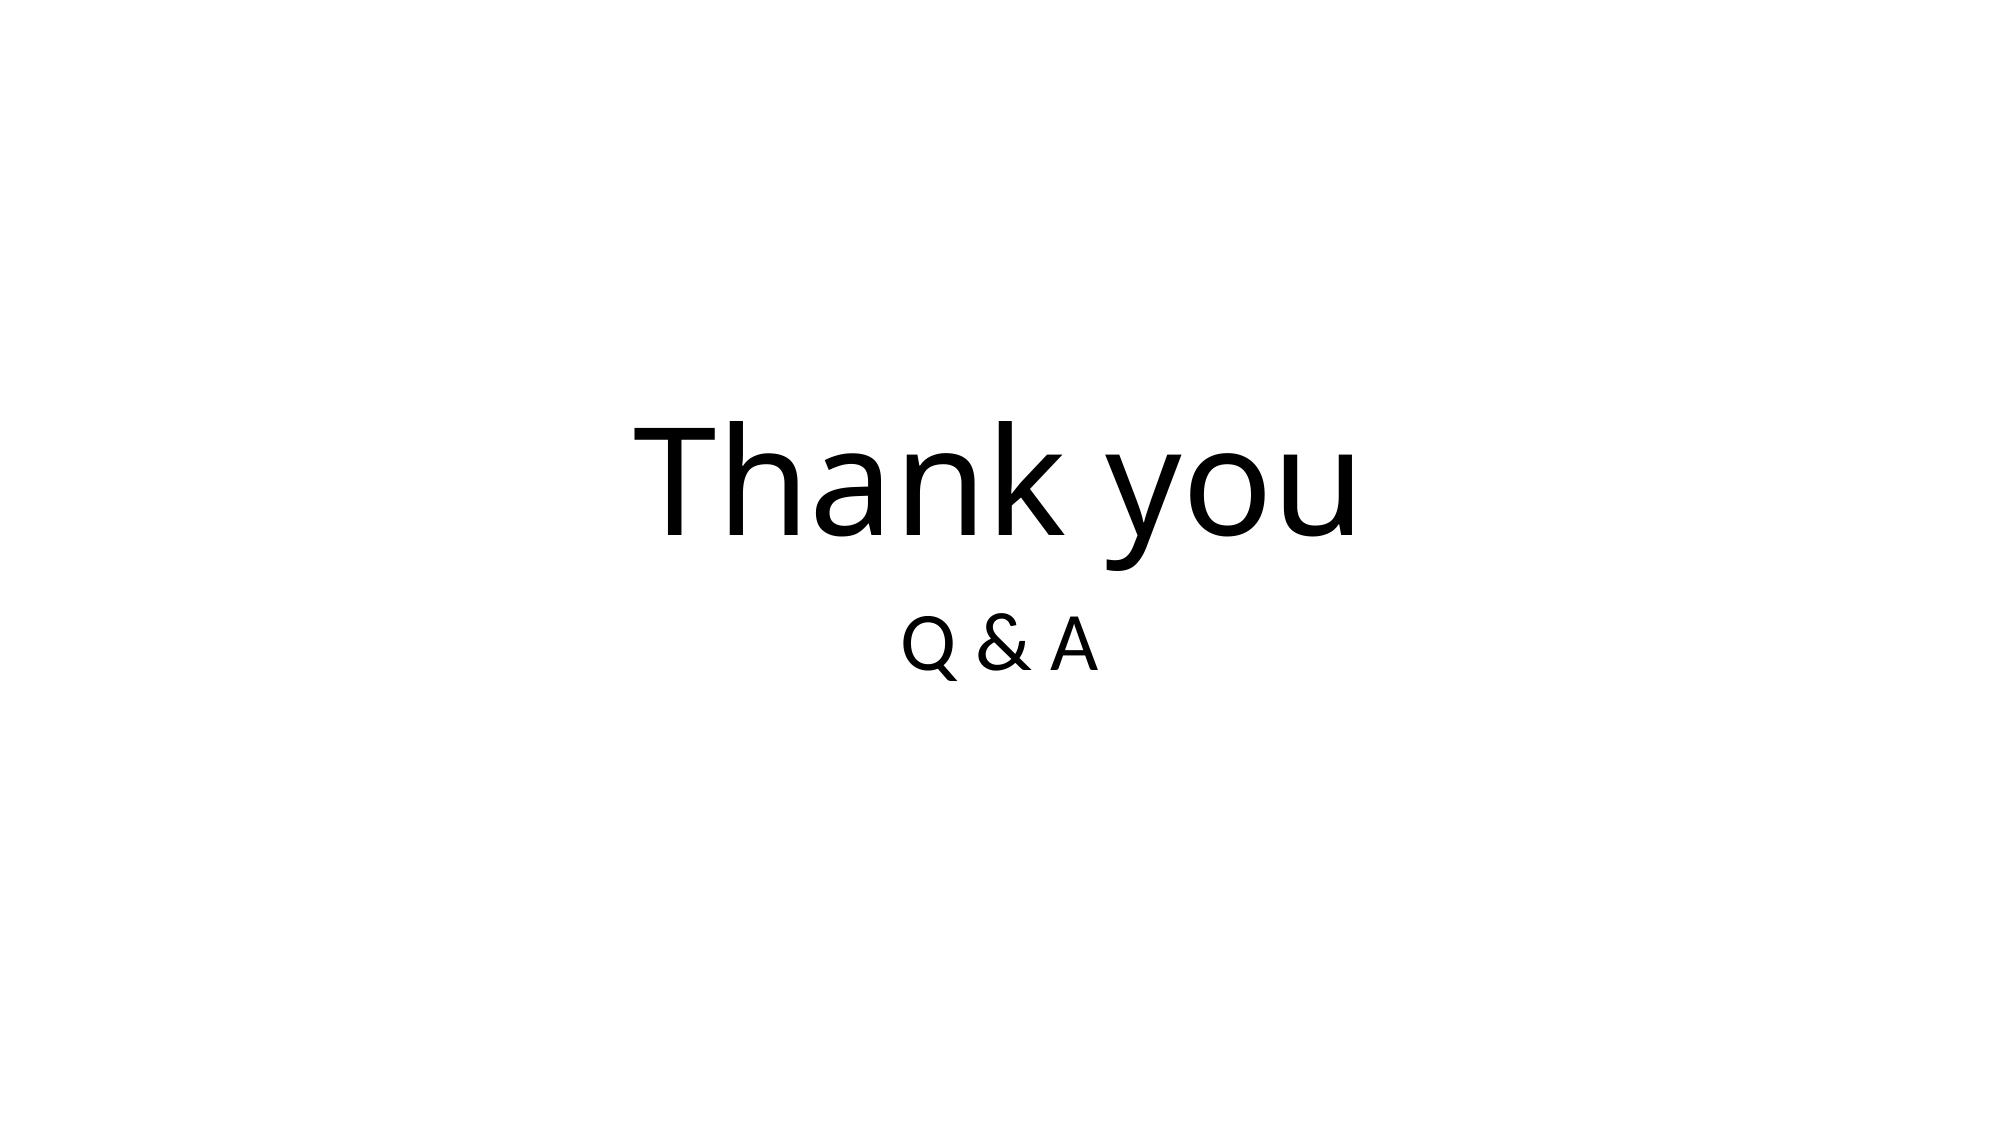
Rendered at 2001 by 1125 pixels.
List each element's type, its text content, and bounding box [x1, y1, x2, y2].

subtitle Q & A [249, 590, 1750, 863]
title Thank you [249, 184, 1750, 576]
